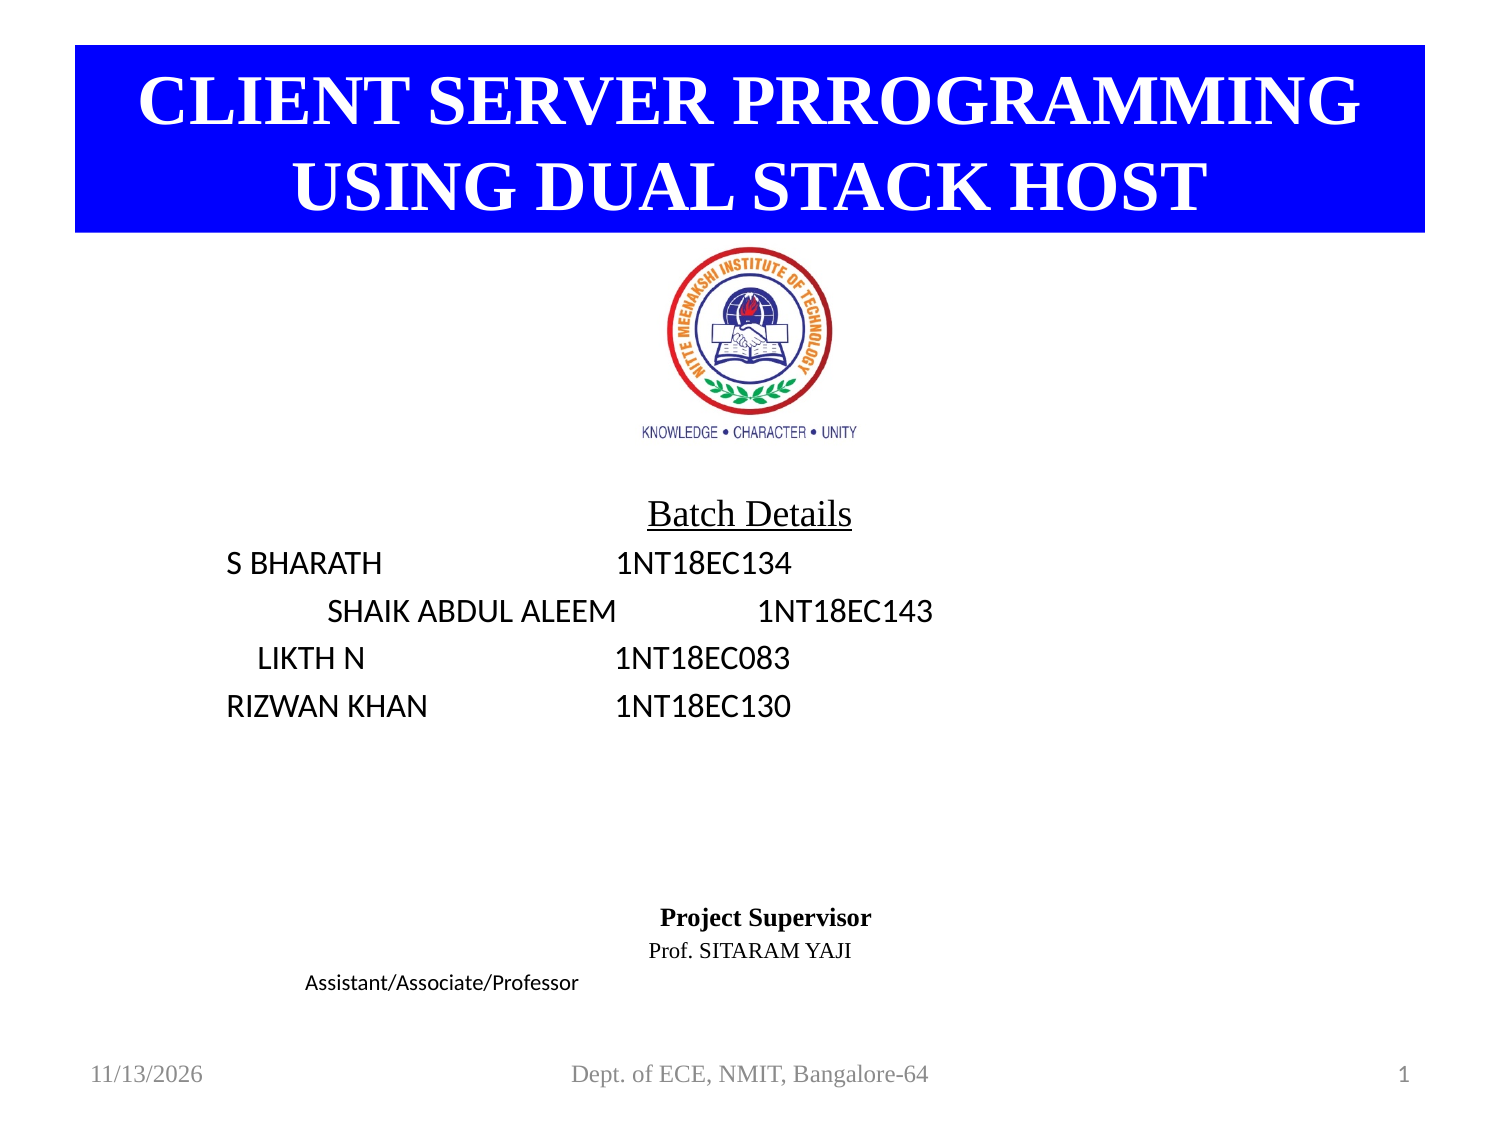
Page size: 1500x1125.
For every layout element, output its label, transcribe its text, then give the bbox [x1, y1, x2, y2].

slide_number 1 [1074, 1042, 1425, 1103]
title CLIENT SERVER PRROGRAMMING USING DUAL STACK HOST [75, 45, 1425, 233]
footer Dept. of ECE, NMIT, Bangalore-64 [512, 1042, 988, 1103]
list Batch Details S BHARATH 1NT18EC134 SHAIK ABDUL ALEEM 1NT18EC143 LIKTH N 1NT18EC083 RIZWAN KHAN 1NT18EC130 Project Supervisor Prof. SITARAM YAJI Assistant/Associate/Professor [75, 262, 1425, 1005]
slide_number 11-Aug-21 [75, 1042, 425, 1103]
picture [624, 237, 879, 448]
